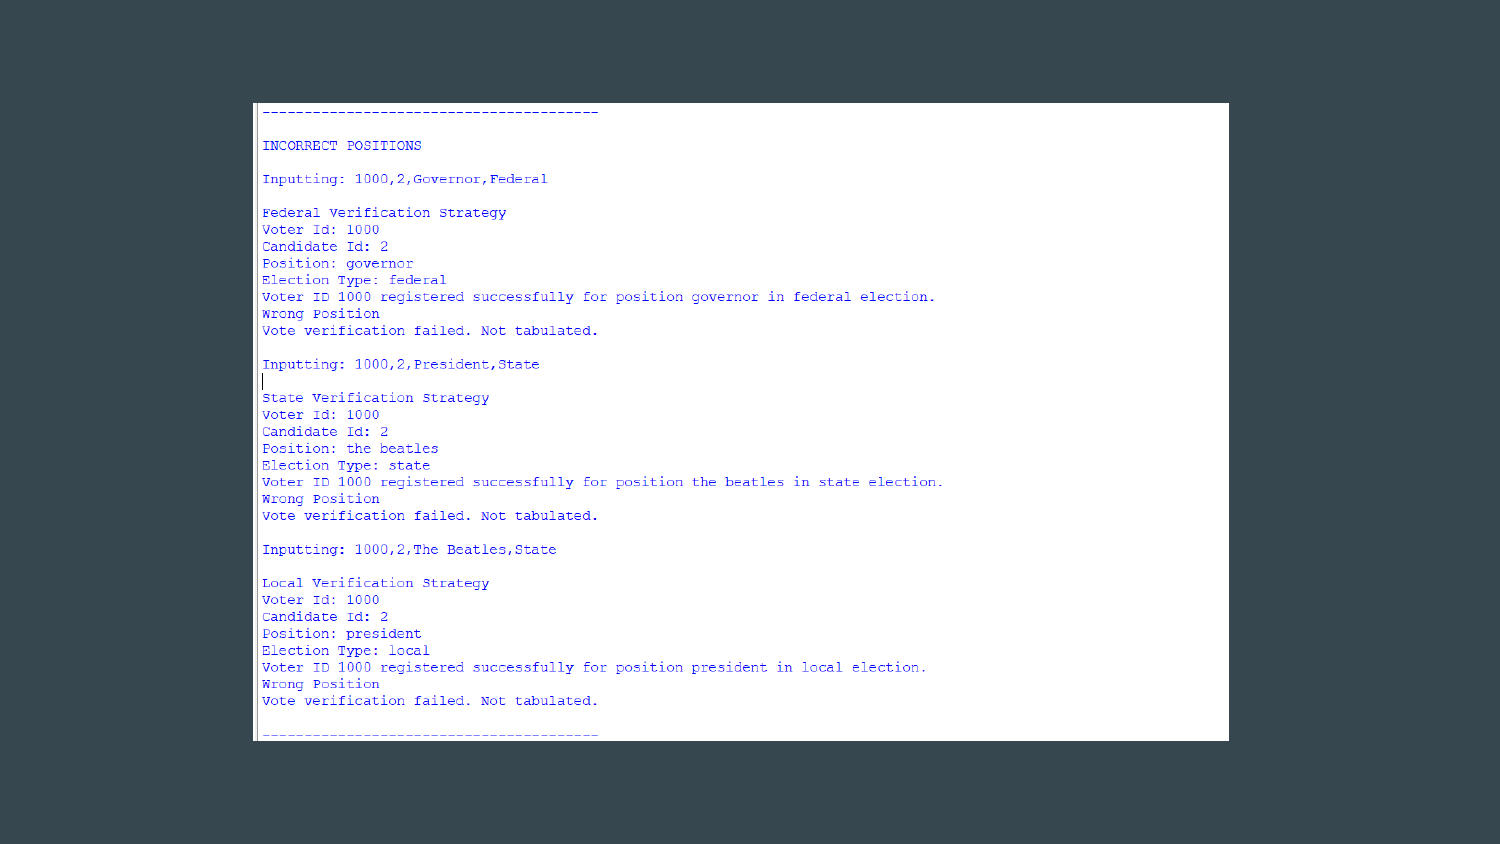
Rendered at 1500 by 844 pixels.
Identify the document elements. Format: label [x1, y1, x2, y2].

picture [253, 102, 1229, 741]
